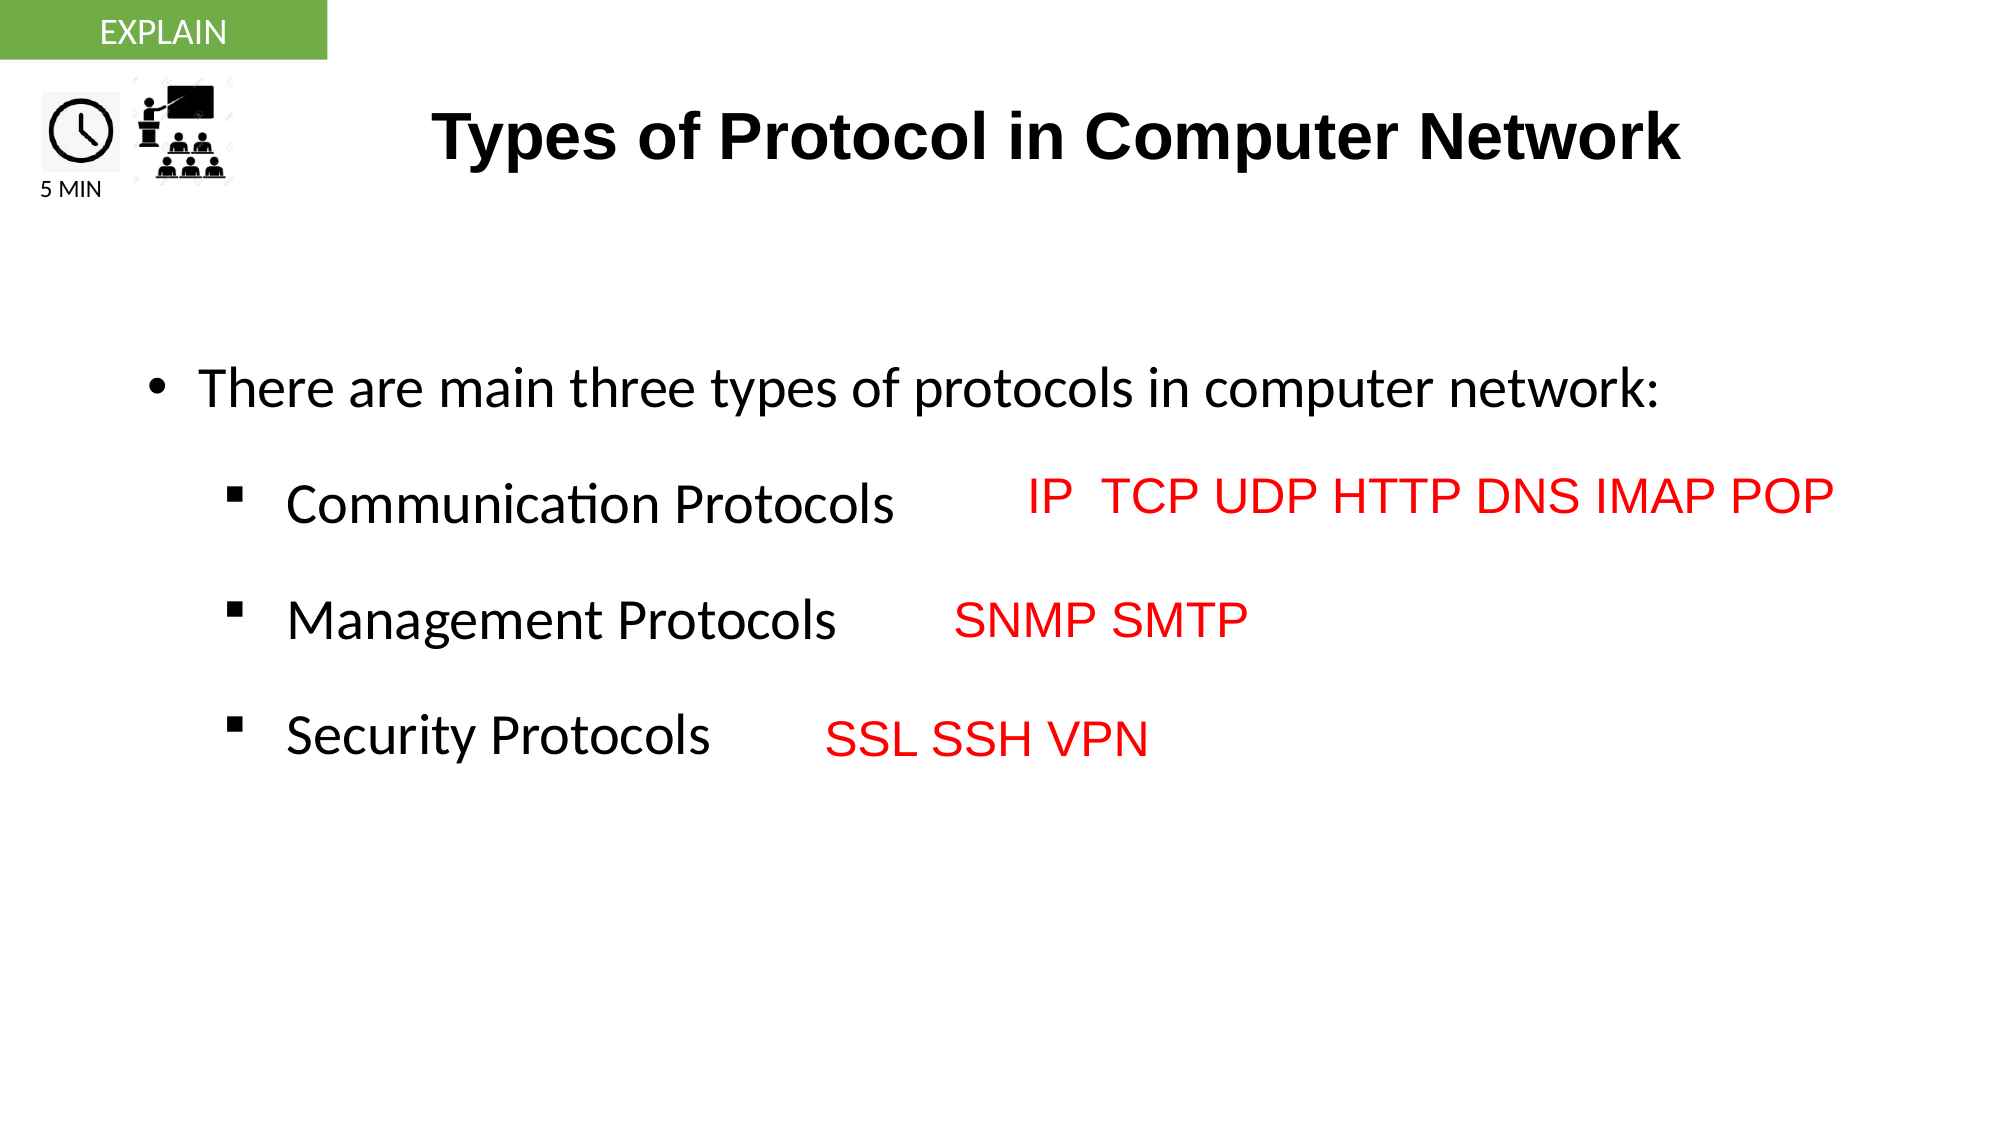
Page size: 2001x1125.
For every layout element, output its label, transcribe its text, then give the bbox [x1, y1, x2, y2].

text_box There are main three types of protocols in computer network: Communication Protocols Management Protocols Security Protocols [133, 302, 1950, 894]
text_box IP TCP UDP HTTP DNS IMAP POP [951, 456, 1911, 531]
text_box 5 MIN [25, 165, 118, 211]
picture [42, 92, 120, 172]
picture [133, 77, 233, 186]
text_box Types of Protocol in Computer Network [375, 85, 1739, 181]
text_box SNMP SMTP [635, 580, 1595, 656]
text_box EXPLAIN [0, 0, 328, 61]
text_box SSL SSH VPN [514, 698, 1474, 774]
